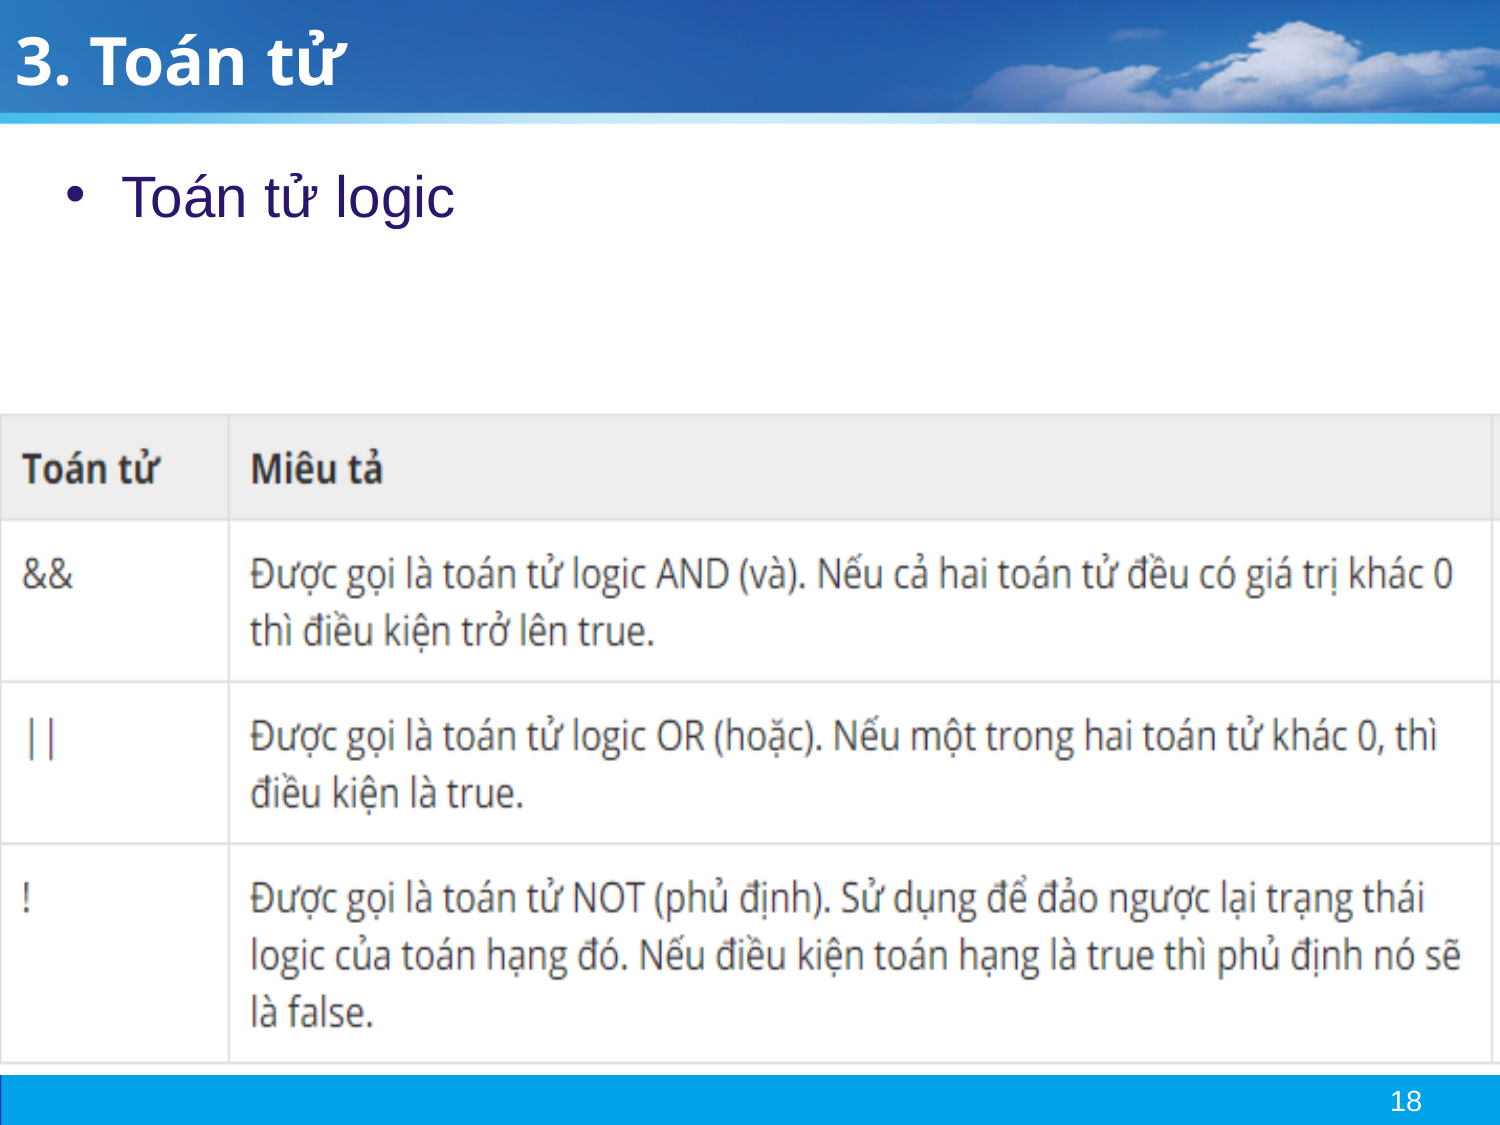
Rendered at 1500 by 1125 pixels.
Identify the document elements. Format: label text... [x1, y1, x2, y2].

picture [0, 1, 1500, 1125]
title 3. Toán tử [0, 12, 1475, 105]
slide_number 18 [1087, 1083, 1438, 1125]
text_box Toán tử logic [44, 149, 1476, 238]
